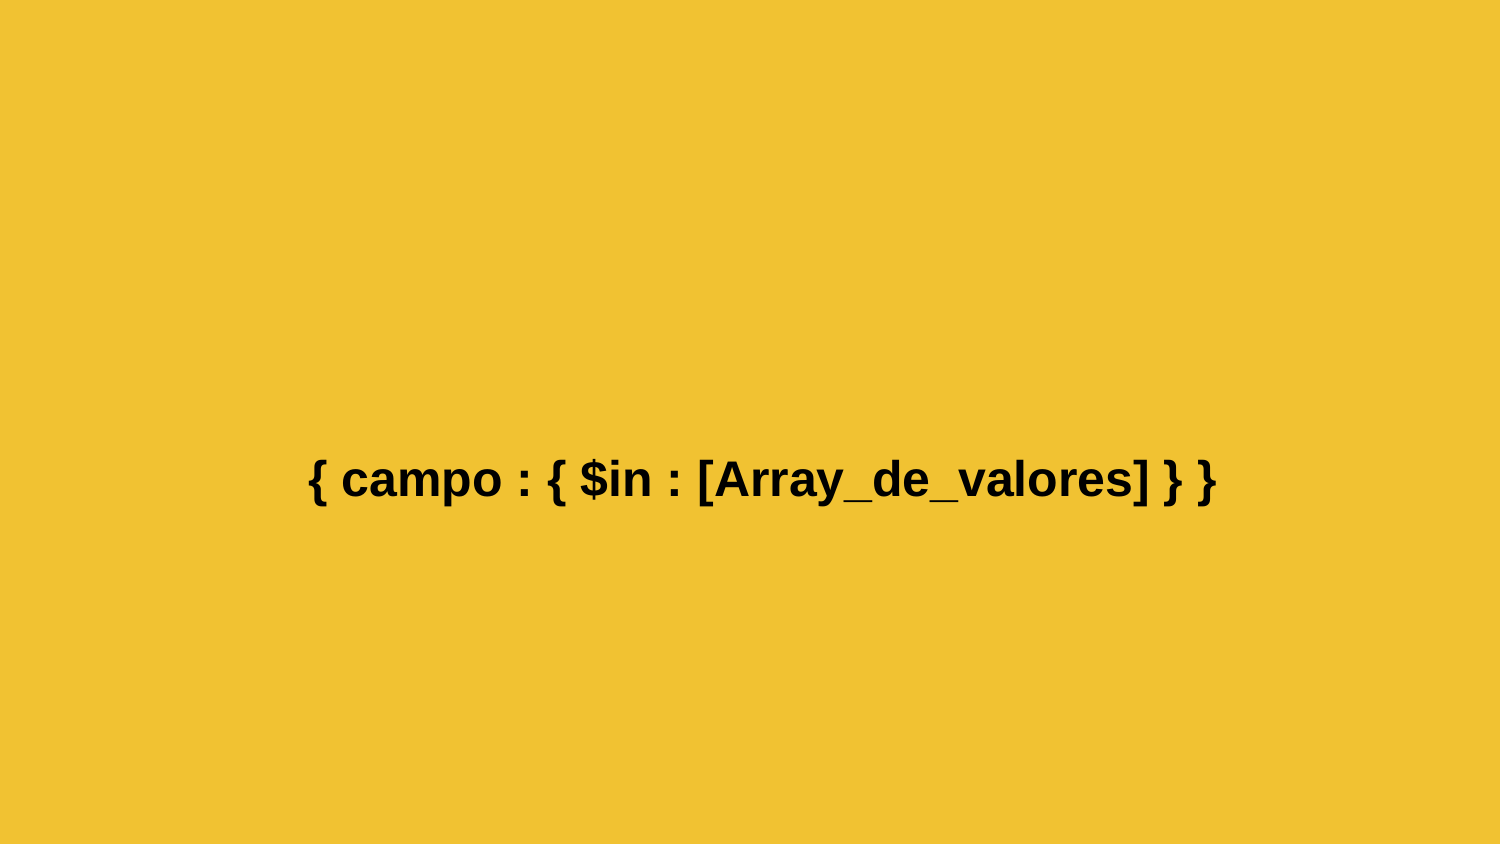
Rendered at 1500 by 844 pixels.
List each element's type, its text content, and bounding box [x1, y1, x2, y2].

title { campo : { $in : [Array_de_valores] } } [64, 184, 1462, 522]
